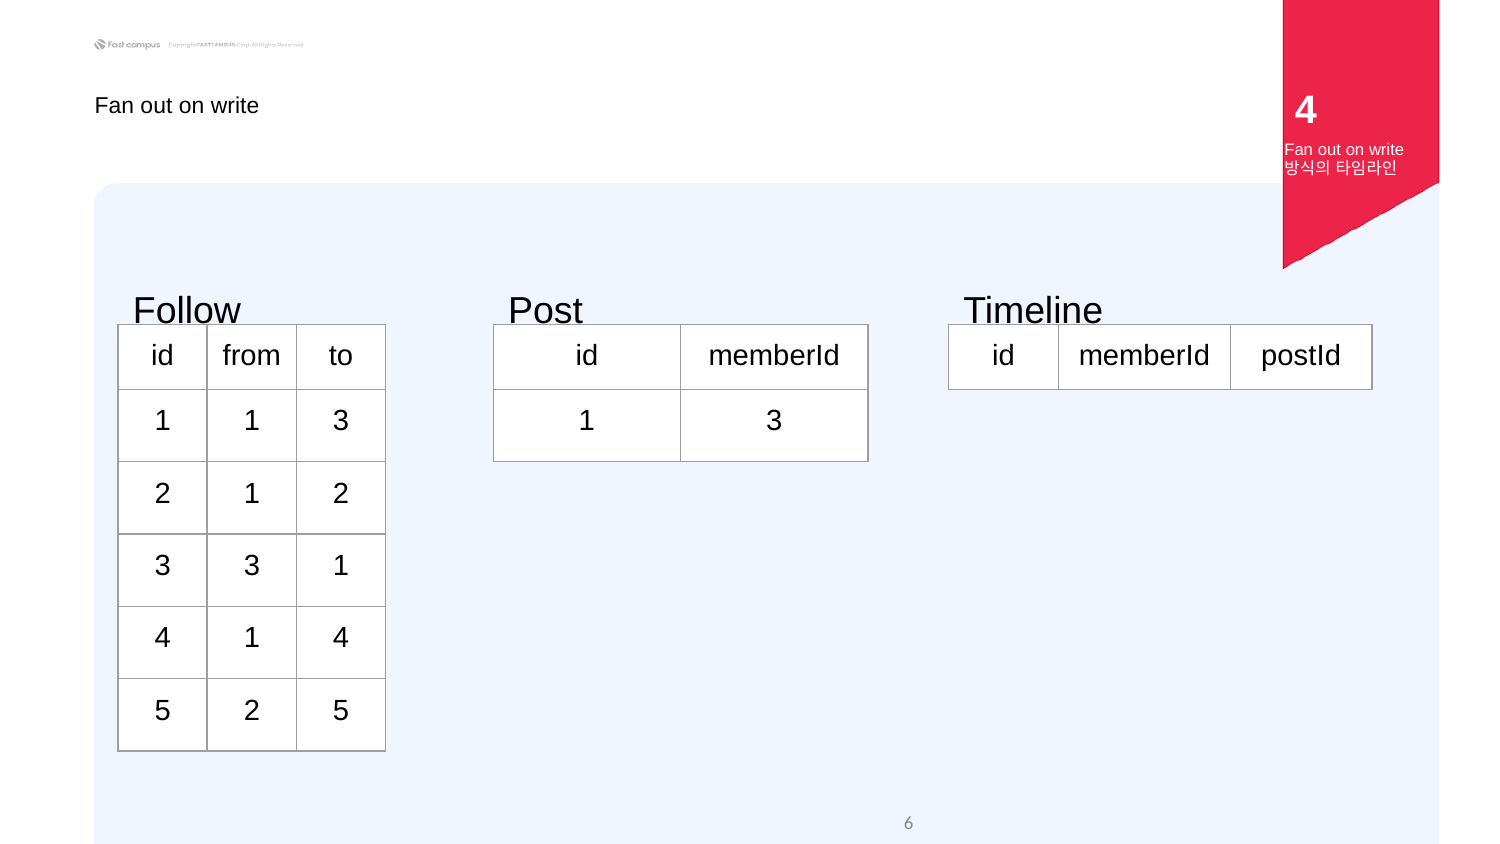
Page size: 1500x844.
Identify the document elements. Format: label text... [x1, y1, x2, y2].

table_cell 3 [297, 390, 385, 461]
table_cell 1 [119, 390, 206, 461]
table_cell 5 [119, 679, 206, 750]
table_header memberId [1059, 325, 1230, 389]
table_cell 4 [297, 607, 385, 678]
picture [0, 0, 1500, 844]
table_cell 1 [297, 535, 385, 606]
table_header memberId [681, 325, 867, 389]
text_box 4 [1281, 86, 1438, 135]
text_box Fan out on write [93, 89, 368, 120]
table_header id [949, 347, 1058, 389]
table_cell 2 [208, 679, 296, 750]
text_box Follow [117, 248, 275, 347]
table_header postId [1231, 325, 1371, 389]
text_box Fan out on write 방식의 타임라인 [1281, 135, 1438, 184]
table_cell 1 [208, 462, 296, 533]
table_cell 3 [681, 390, 867, 461]
table_header to [297, 325, 385, 389]
table_cell 5 [297, 679, 385, 750]
slide_number ‹#› [581, 799, 919, 844]
table_cell 3 [208, 535, 296, 606]
table_header id [119, 347, 206, 389]
table_header id [494, 325, 680, 389]
text_box Timeline [948, 248, 1149, 347]
table_header from [208, 325, 296, 389]
table_cell 3 [119, 535, 206, 606]
table_cell 2 [119, 462, 206, 533]
text_box Post [493, 248, 650, 347]
table_cell 2 [297, 462, 385, 533]
table_cell 1 [208, 607, 296, 678]
table_cell 4 [119, 607, 206, 678]
table_cell 1 [494, 390, 680, 461]
table_cell 1 [208, 390, 296, 461]
